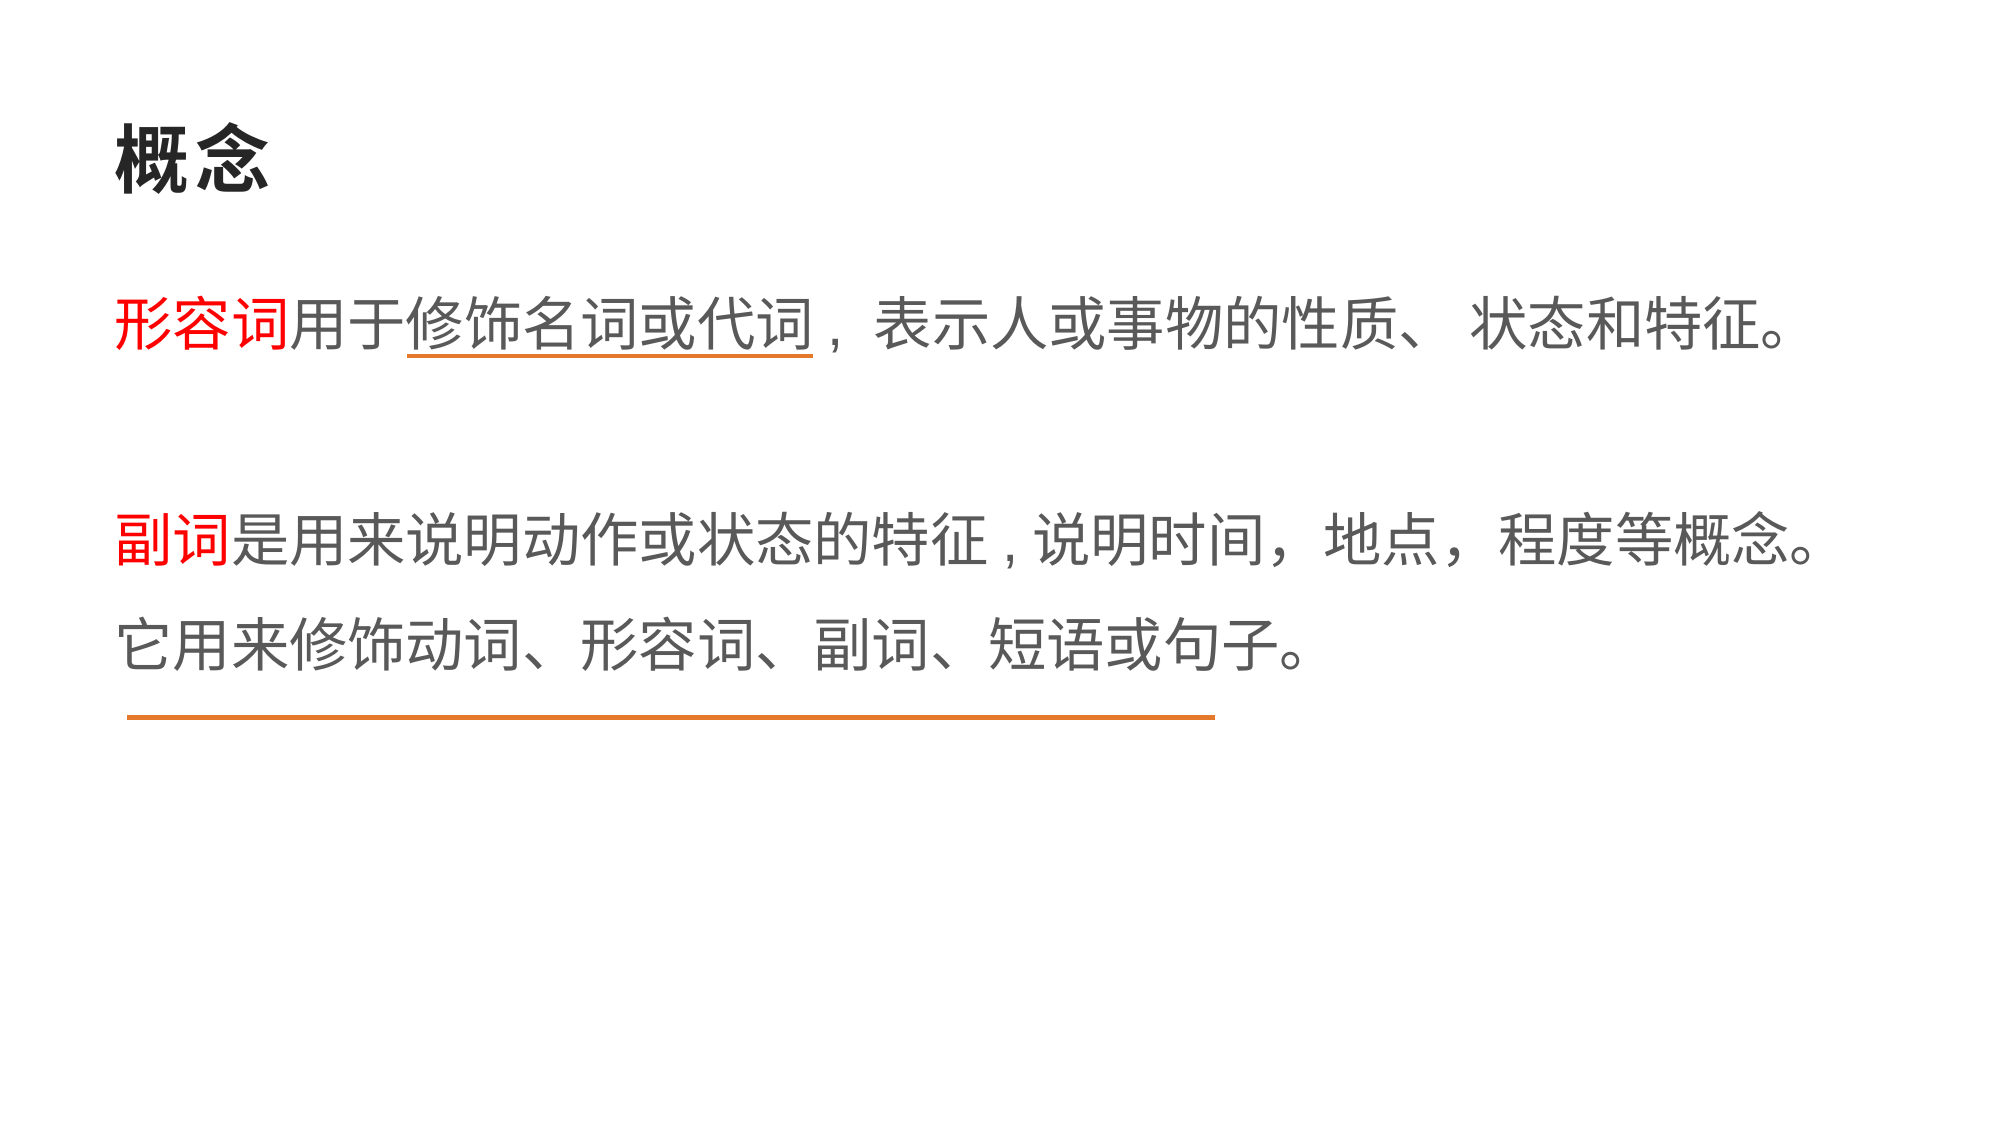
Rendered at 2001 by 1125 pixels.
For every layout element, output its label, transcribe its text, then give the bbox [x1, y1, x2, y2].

text_box 概念 [99, 99, 1942, 216]
text_box 形容词用于修饰名词或代词, 表示人或事物的性质、 状态和特征。 副词是用来说明动作或状态的特征,说明时间，地点，程度等概念。它用来修饰动词、形容词、副词、短语或句子。 [99, 244, 1900, 1026]
